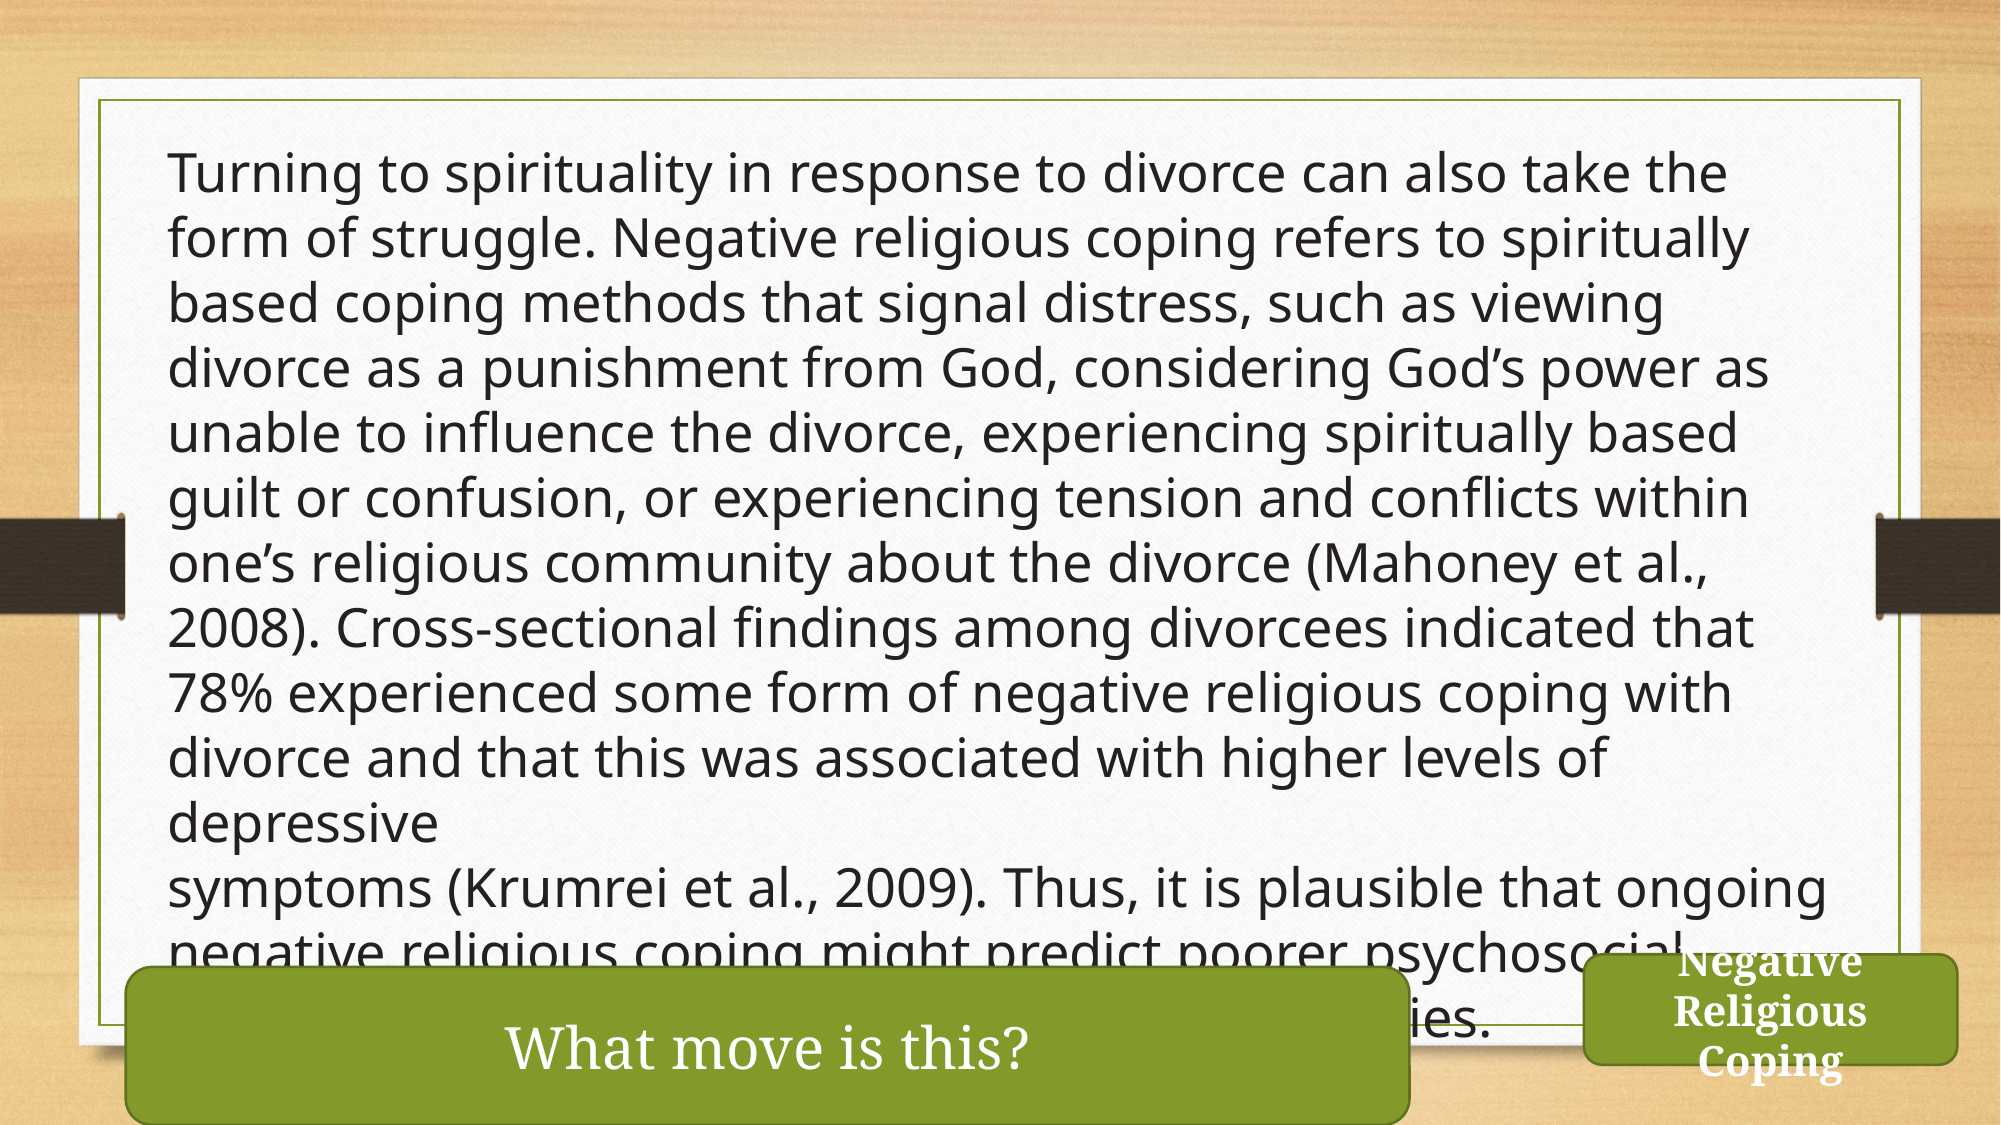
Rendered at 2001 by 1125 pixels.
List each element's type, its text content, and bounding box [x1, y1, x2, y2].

text_box What move is this? [124, 965, 1411, 1125]
text_box Negative Religious Coping [1582, 952, 1959, 1067]
picture [0, 0, 2001, 1125]
text_box Turning to spirituality in response to divorce can also take the form of struggle. Negative religious coping refers to spiritually based coping methods that signal distress, such as viewing divorce as a punishment from God, considering God’s power as unable to influence the divorce, experiencing spiritually based guilt or confusion, or experiencing tension and conflicts within one’s religious community about the divorce (Mahoney et al., 2008). Cross-sectional findings among divorcees indicated that 78% experienced some form of negative religious coping with divorce and that this was associated with higher levels of depressive symptoms (Krumrei et al., 2009). Thus, it is plausible that ongoing negative religious coping might predict poorer psychosocial adjustment, even when controlling initial difficulties. [152, 131, 1848, 1056]
